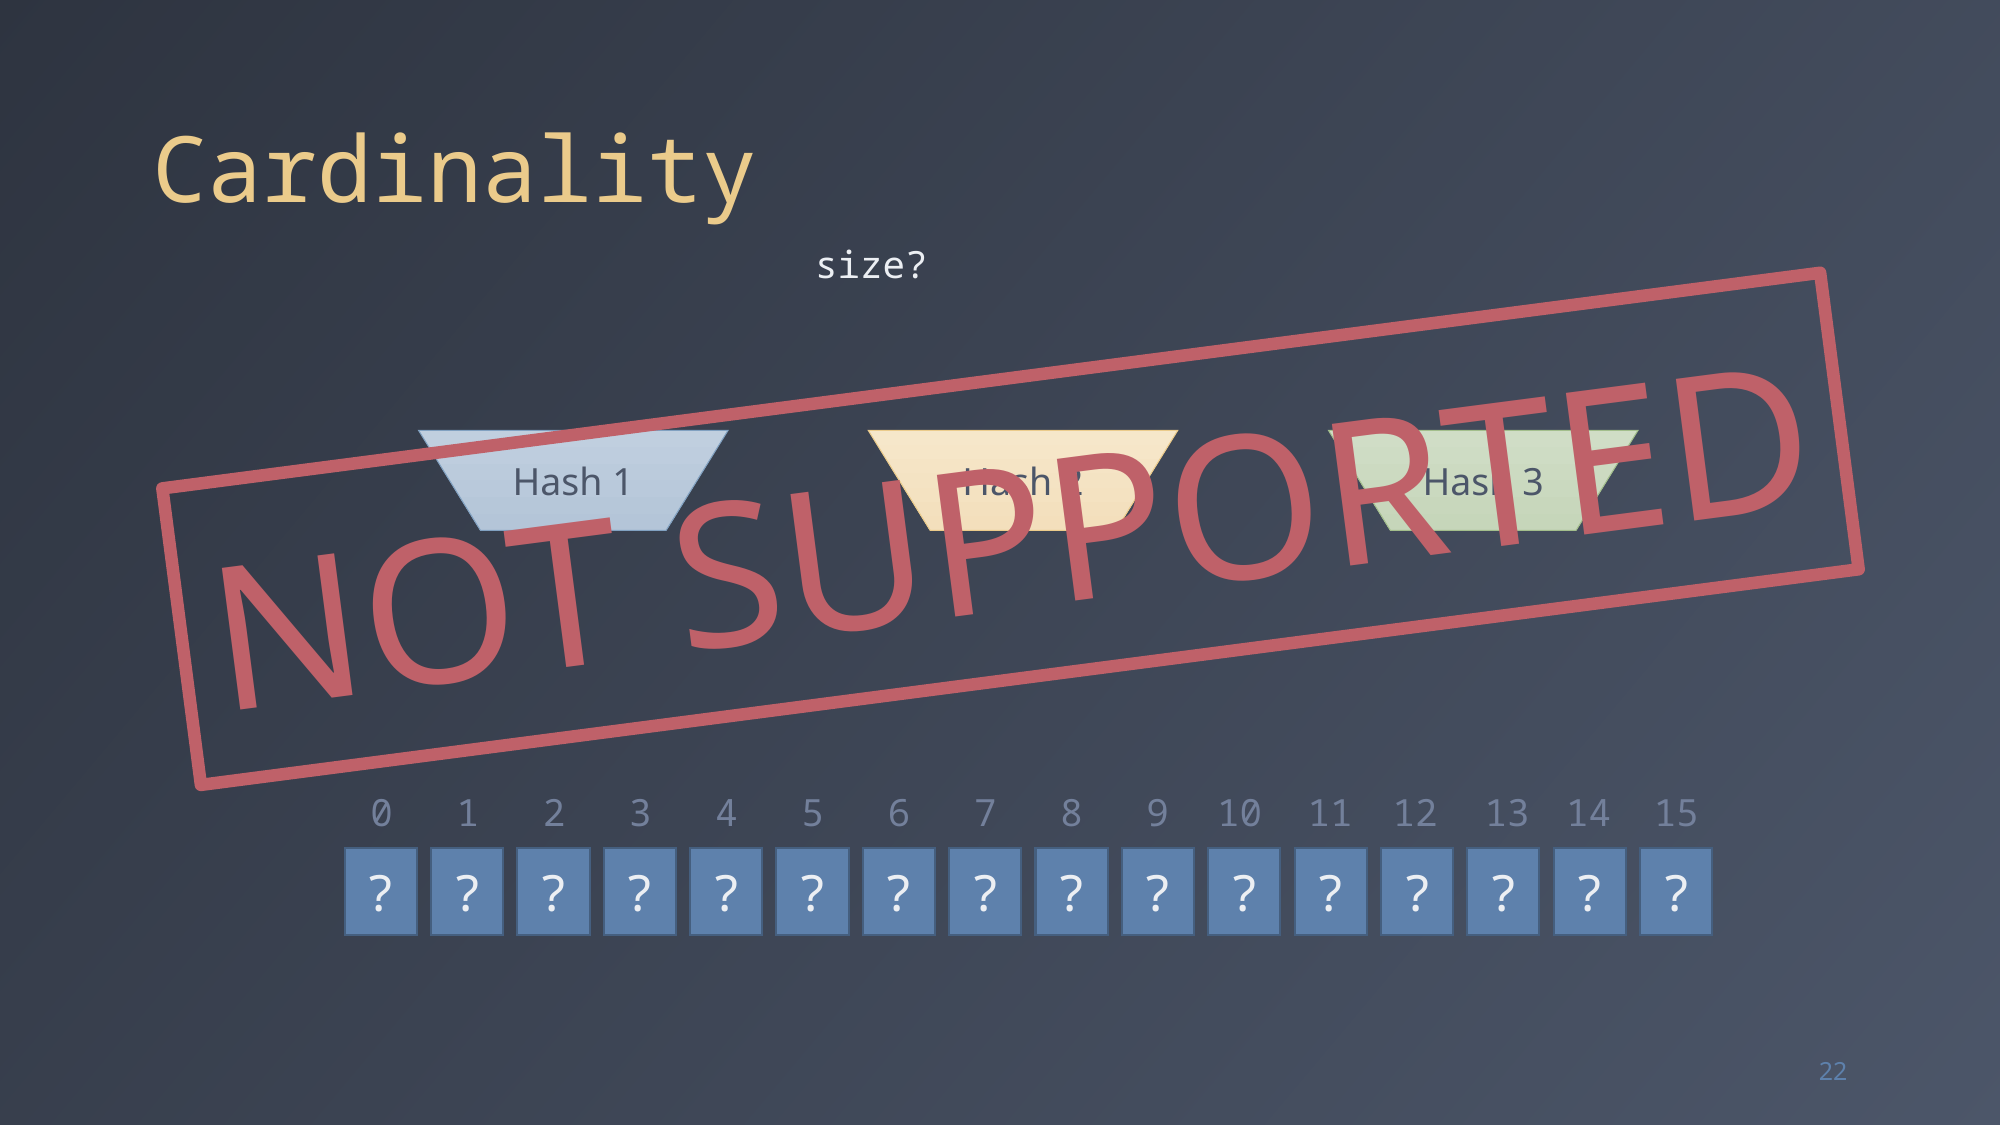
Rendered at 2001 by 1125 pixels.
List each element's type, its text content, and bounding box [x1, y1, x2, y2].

text_box size? [800, 233, 943, 293]
text_box ? [344, 847, 418, 936]
text_box ? [1553, 847, 1627, 936]
text_box ? [430, 847, 504, 936]
text_box 8 [1045, 781, 1098, 841]
text_box ? [862, 847, 936, 936]
text_box 14 [1551, 781, 1626, 841]
slide_number 22 [1738, 1042, 1863, 1103]
text_box 10 [1202, 781, 1277, 841]
text_box ? [1294, 847, 1368, 936]
text_box 4 [700, 781, 753, 841]
text_box ? [689, 847, 763, 936]
text_box 9 [1131, 781, 1184, 841]
title Cardinality [137, 26, 1863, 230]
text_box 0 [355, 781, 408, 841]
text_box 11 [1292, 781, 1368, 841]
text_box 5 [786, 781, 839, 841]
text_box ? [1207, 847, 1281, 936]
text_box ? [775, 847, 850, 936]
text_box 7 [959, 781, 1012, 841]
text_box NOT SUPPORTED [162, 272, 1859, 785]
text_box 13 [1469, 781, 1545, 841]
text_box 1 [441, 781, 494, 841]
text_box ? [1121, 847, 1195, 936]
text_box ? [1034, 847, 1109, 936]
text_box ? [948, 847, 1022, 936]
text_box ? [516, 847, 591, 936]
text_box 6 [873, 781, 926, 841]
text_box Hash 1 [417, 429, 611, 453]
text_box ? [1380, 847, 1454, 936]
text_box 12 [1377, 781, 1453, 841]
text_box ? [603, 847, 677, 936]
text_box 2 [528, 781, 581, 841]
text_box 3 [614, 781, 667, 841]
text_box 15 [1639, 781, 1714, 841]
text_box ? [1639, 847, 1713, 936]
text_box ? [1466, 847, 1540, 936]
